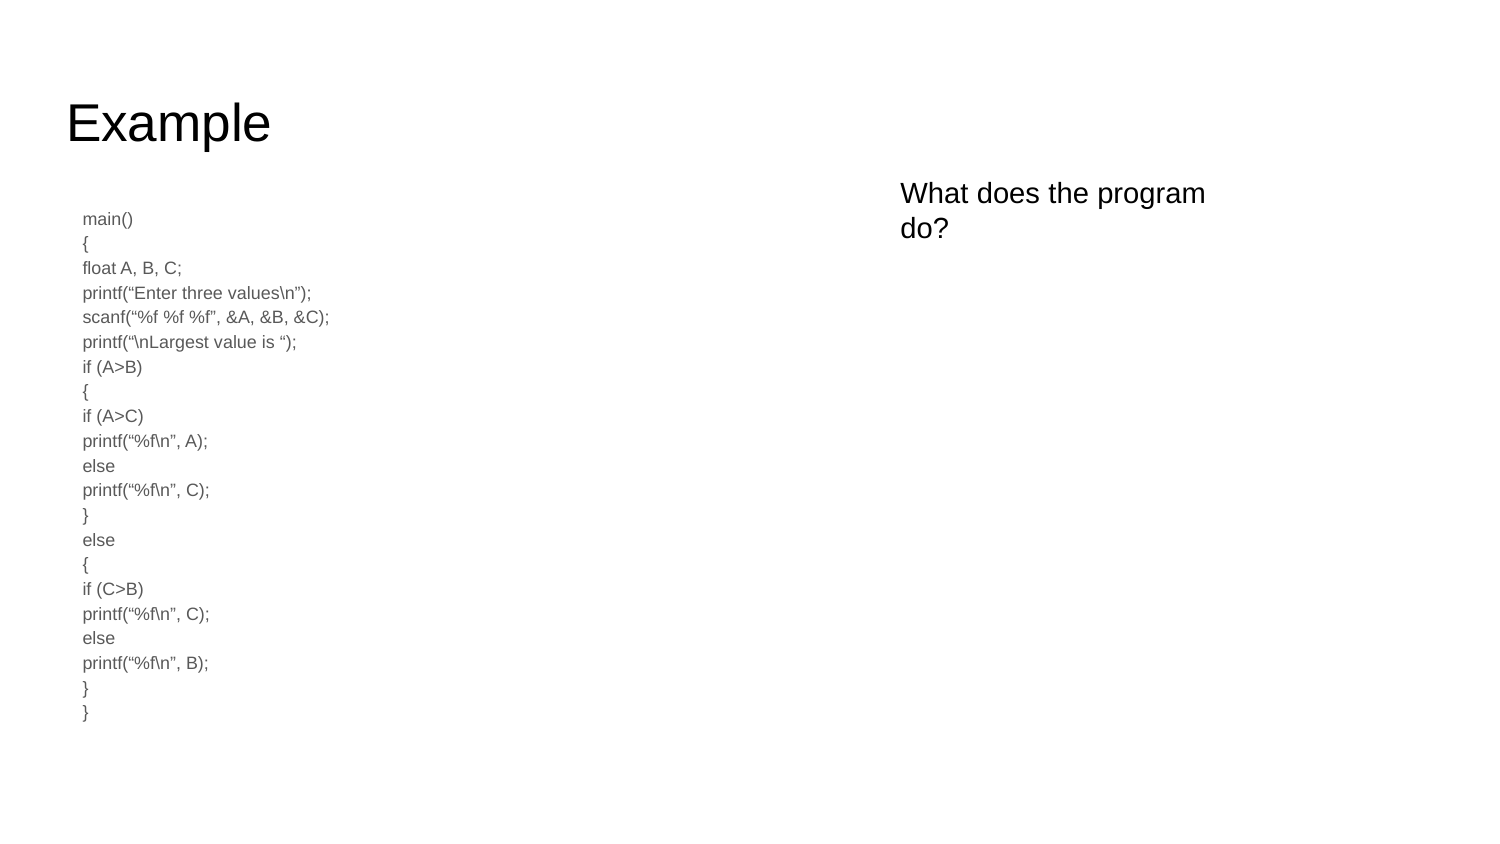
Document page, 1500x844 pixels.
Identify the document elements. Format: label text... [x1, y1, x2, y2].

text_box What does the program do? [885, 166, 1240, 252]
list main() { float A, B, C; printf(“Enter three values\n”); scanf(“%f %f %f”, &A, &B, &C); printf(“\nLargest value is “); if (A>B) { if (A>C) printf(“%f\n”, A); else printf(“%f\n”, C); } else { if (C>B) printf(“%f\n”, C); else printf(“%f\n”, B); } } [51, 189, 1449, 750]
title Example [51, 72, 1449, 167]
